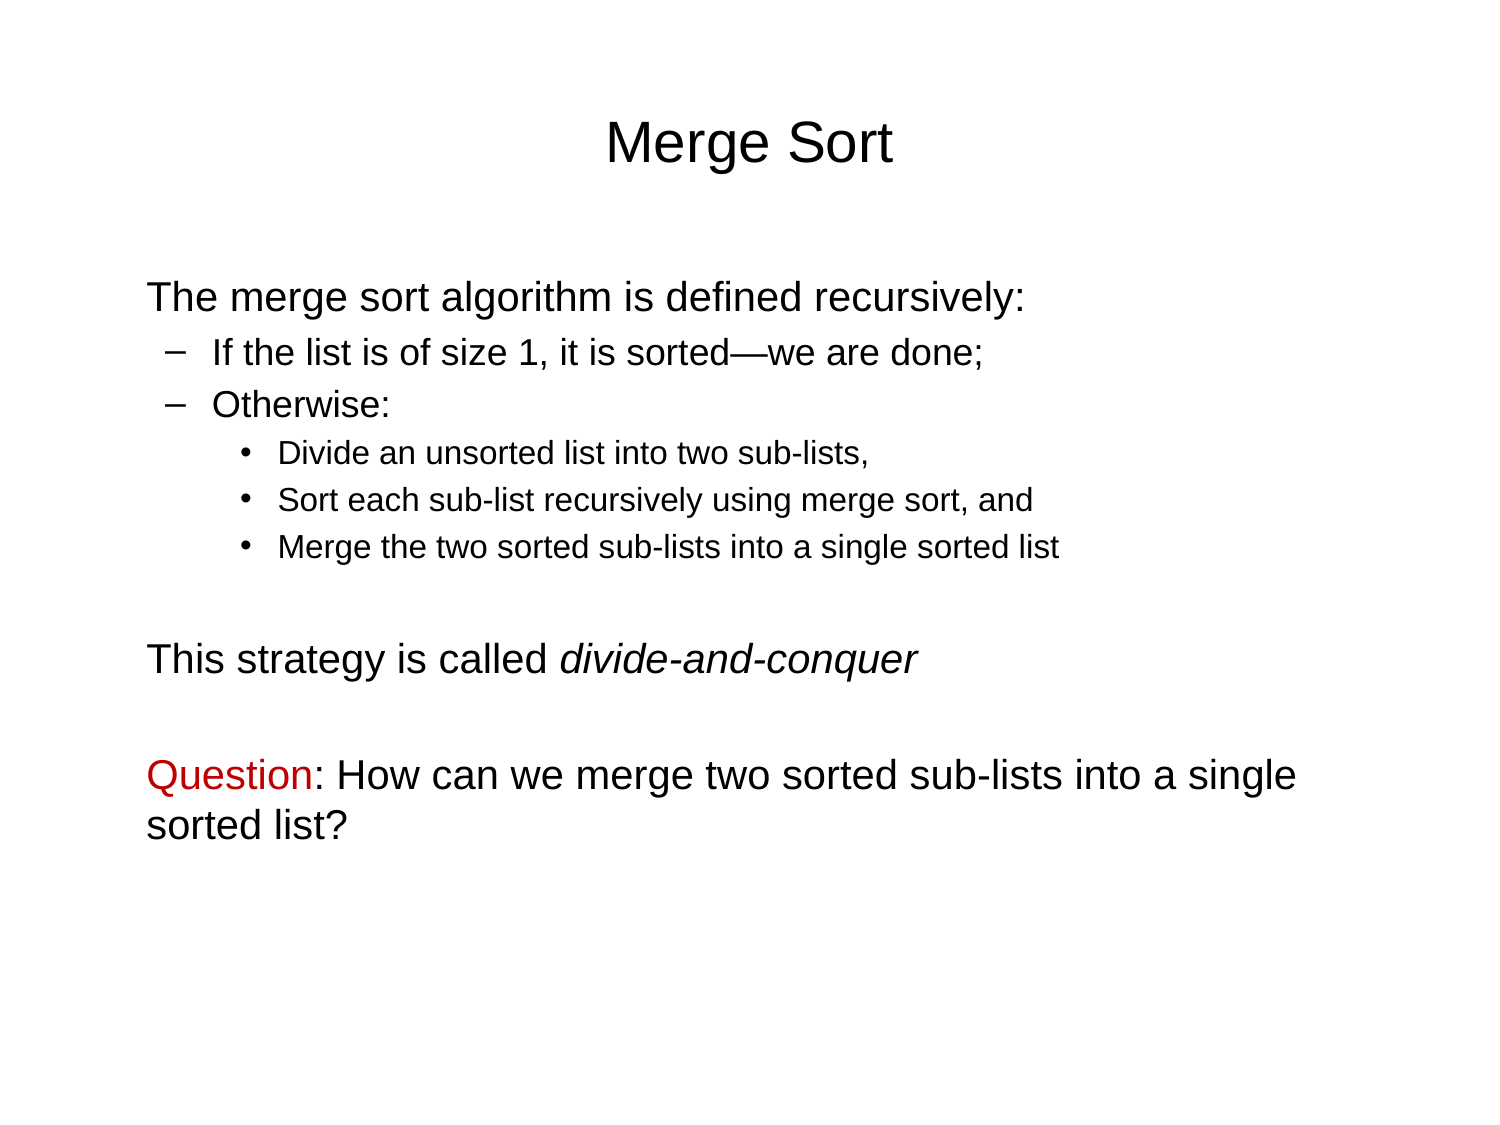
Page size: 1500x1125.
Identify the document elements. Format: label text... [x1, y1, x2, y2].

title Merge Sort [74, 44, 1426, 233]
list The merge sort algorithm is defined recursively: If the list is of size 1, it is sorted—we are done; Otherwise: Divide an unsorted list into two sub-lists, Sort each sub-list recursively using merge sort, and Merge the two sorted sub-lists into a single sorted list This strategy is called divide-and-conquer Question: How can we merge two sorted sub-lists into a single sorted list? [74, 262, 1426, 1006]
